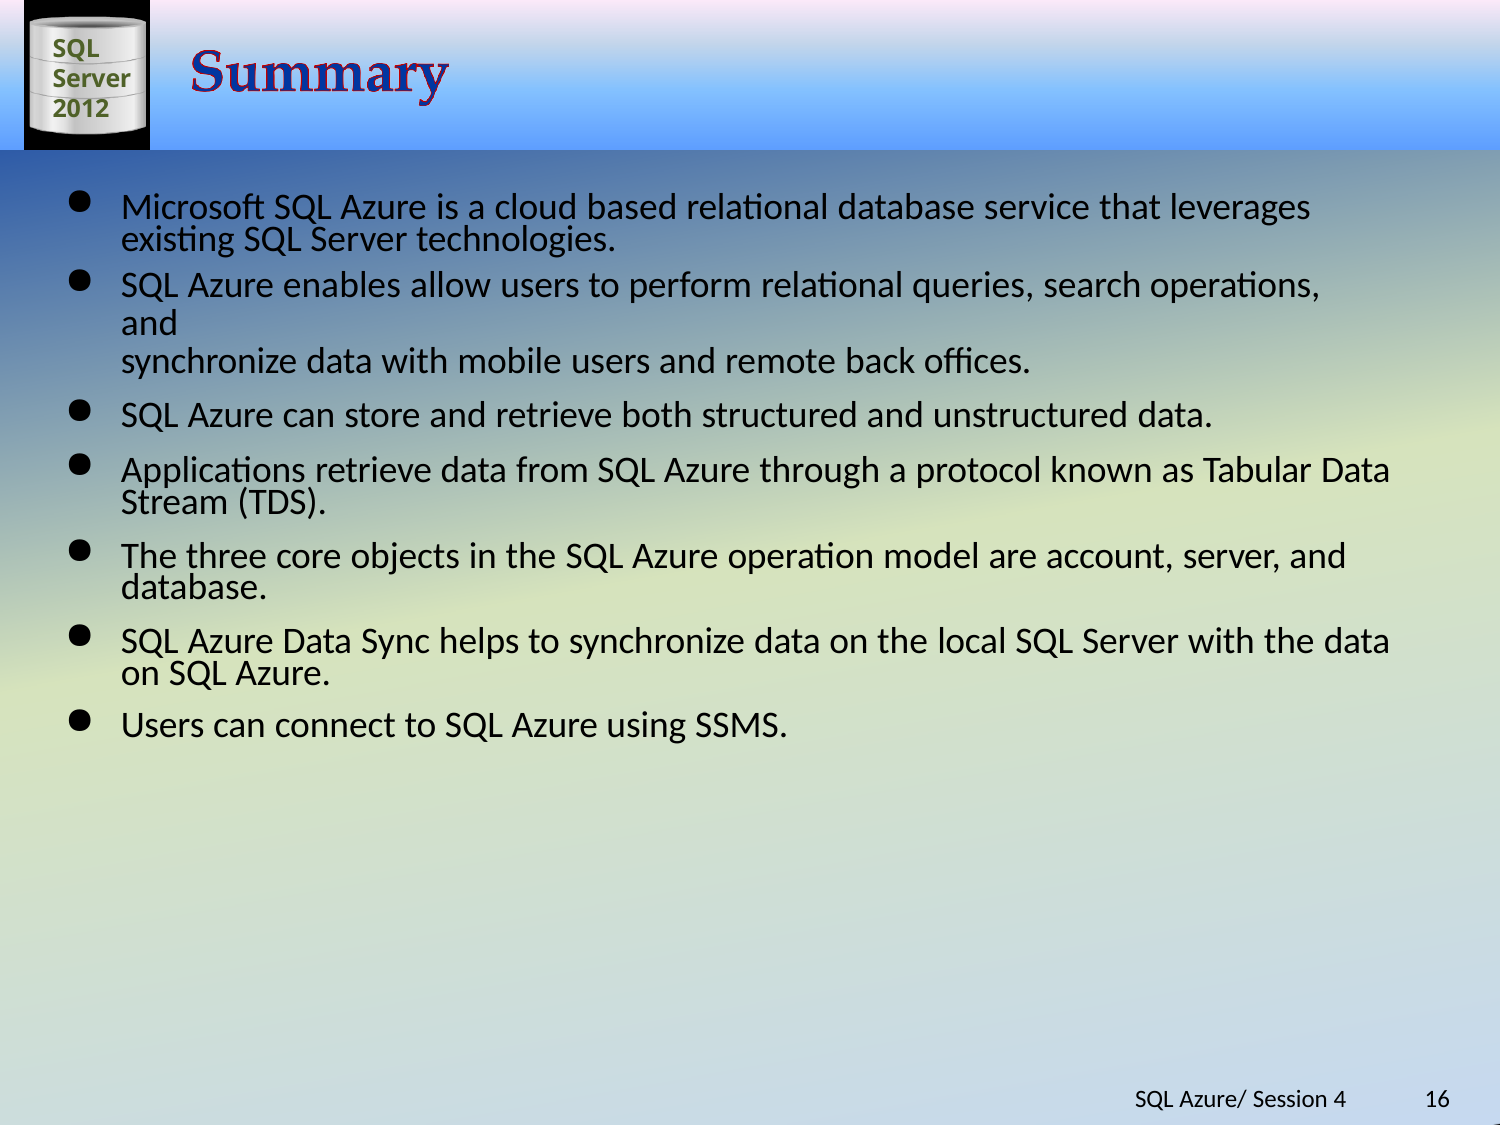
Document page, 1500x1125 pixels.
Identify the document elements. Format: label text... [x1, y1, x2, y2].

picture [192, 49, 449, 107]
slide_number 16 [1418, 1086, 1457, 1125]
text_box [0, 0, 1500, 151]
picture [0, 151, 1500, 1125]
text_box Microsoft SQL Azure is a cloud based relational database service that leverages existing SQL Server technologies. SQL Azure enables allow users to perform relational queries, search operations, and synchronize data with mobile users and remote back offices. SQL Azure can store and retrieve both structured and unstructured data. Applications retrieve data from SQL Azure through a protocol known as Tabular Data Stream (TDS). The three core objects in the SQL Azure operation model are account, server, and database. SQL Azure Data Sync helps to synchronize data on the local SQL Server with the data on SQL Azure. Users can connect to SQL Azure using SSMS. [62, 179, 1407, 746]
slide_number SQL Azure/ Session 4 [1133, 1086, 1350, 1125]
